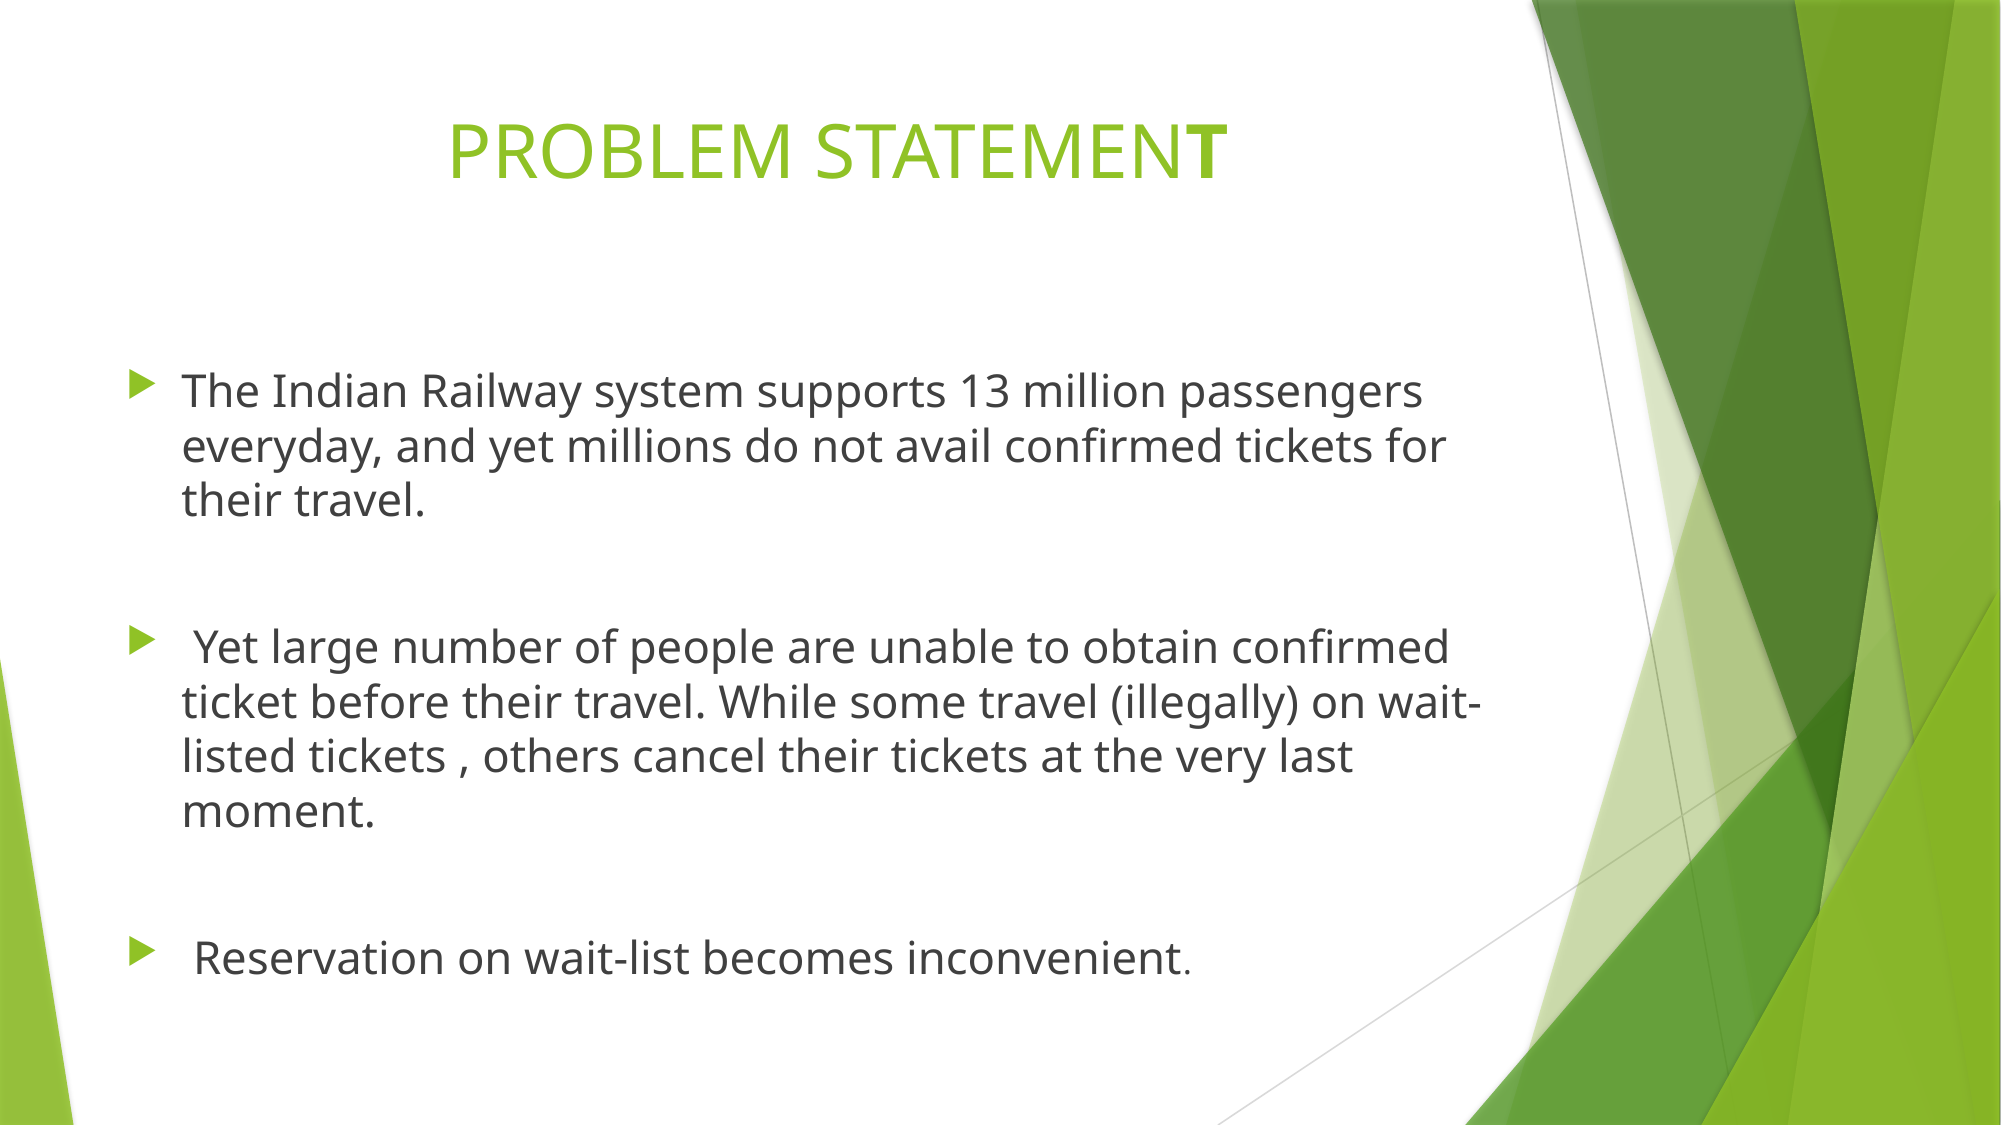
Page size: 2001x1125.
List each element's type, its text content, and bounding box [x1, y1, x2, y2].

title PROBLEM STATEMENT [61, 96, 1787, 268]
list The Indian Railway system supports 13 million passengers everyday, and yet millions do not avail confirmed tickets for their travel. Yet large number of people are unable to obtain confirmed ticket before their travel. While some travel (illegally) on wait-listed tickets , others cancel their tickets at the very last moment. Reservation on wait-list becomes inconvenient. [111, 354, 1522, 992]
